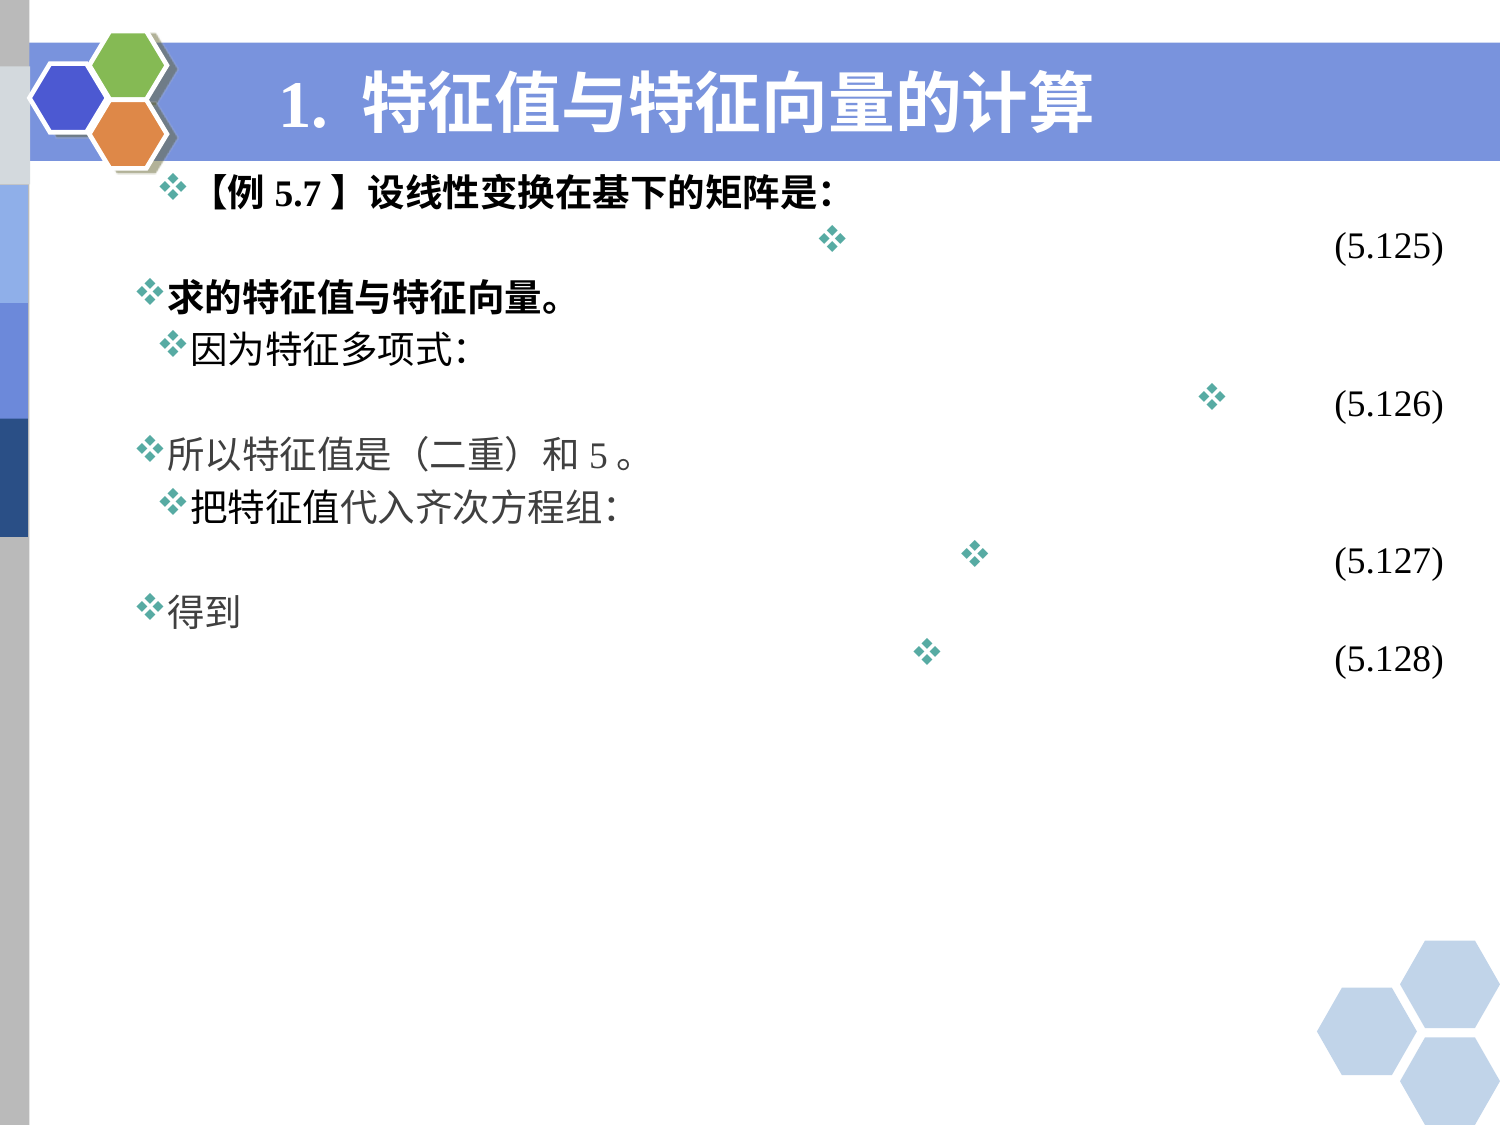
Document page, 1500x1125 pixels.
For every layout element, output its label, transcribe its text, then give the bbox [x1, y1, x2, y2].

title 1. 特征值与特征向量的计算 [80, 54, 1294, 147]
